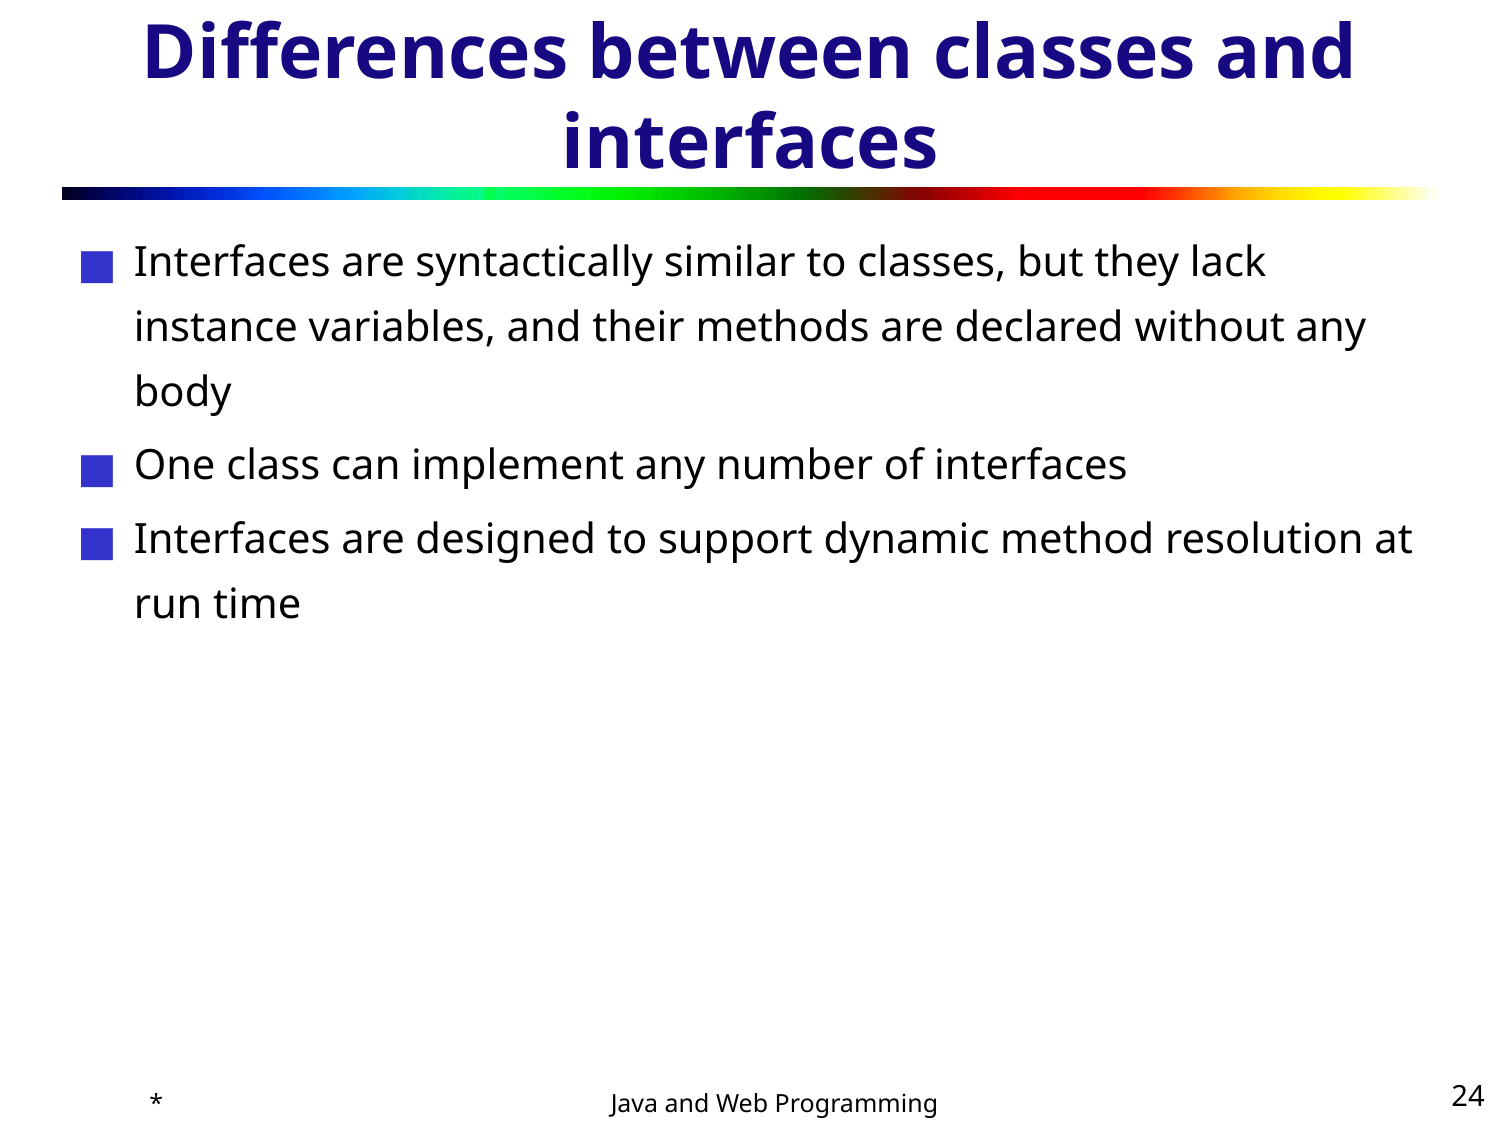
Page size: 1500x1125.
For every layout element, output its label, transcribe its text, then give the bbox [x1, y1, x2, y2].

text_box * [0, 1049, 313, 1125]
picture [382, 188, 1438, 200]
picture [62, 188, 355, 200]
text_box Java and Web Programming [537, 1062, 1013, 1125]
title Differences between classes and interfaces [0, 0, 1500, 188]
text_box ‹#› [1187, 1049, 1500, 1125]
list Interfaces are syntactically similar to classes, but they lack instance variables, and their methods are declared without any body One class can implement any number of interfaces Interfaces are designed to support dynamic method resolution at run time [62, 212, 1450, 1050]
